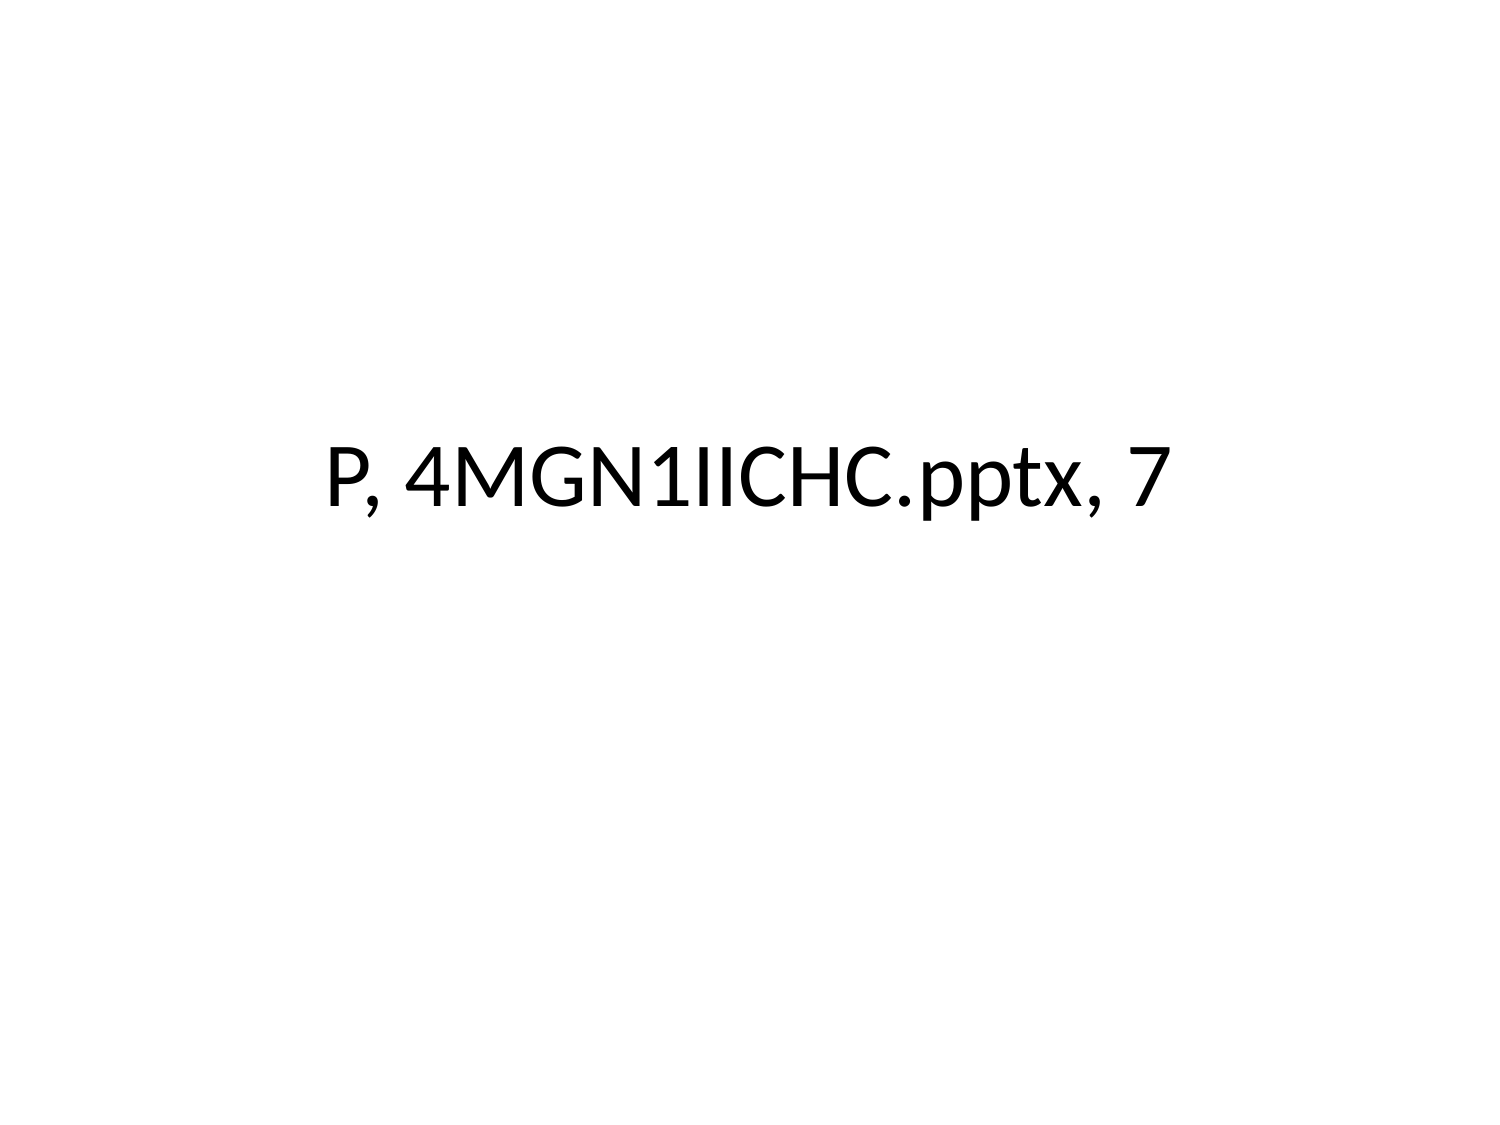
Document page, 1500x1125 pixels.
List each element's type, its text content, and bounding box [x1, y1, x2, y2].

title P, 4MGN1IICHC.pptx, 7 [112, 349, 1388, 591]
